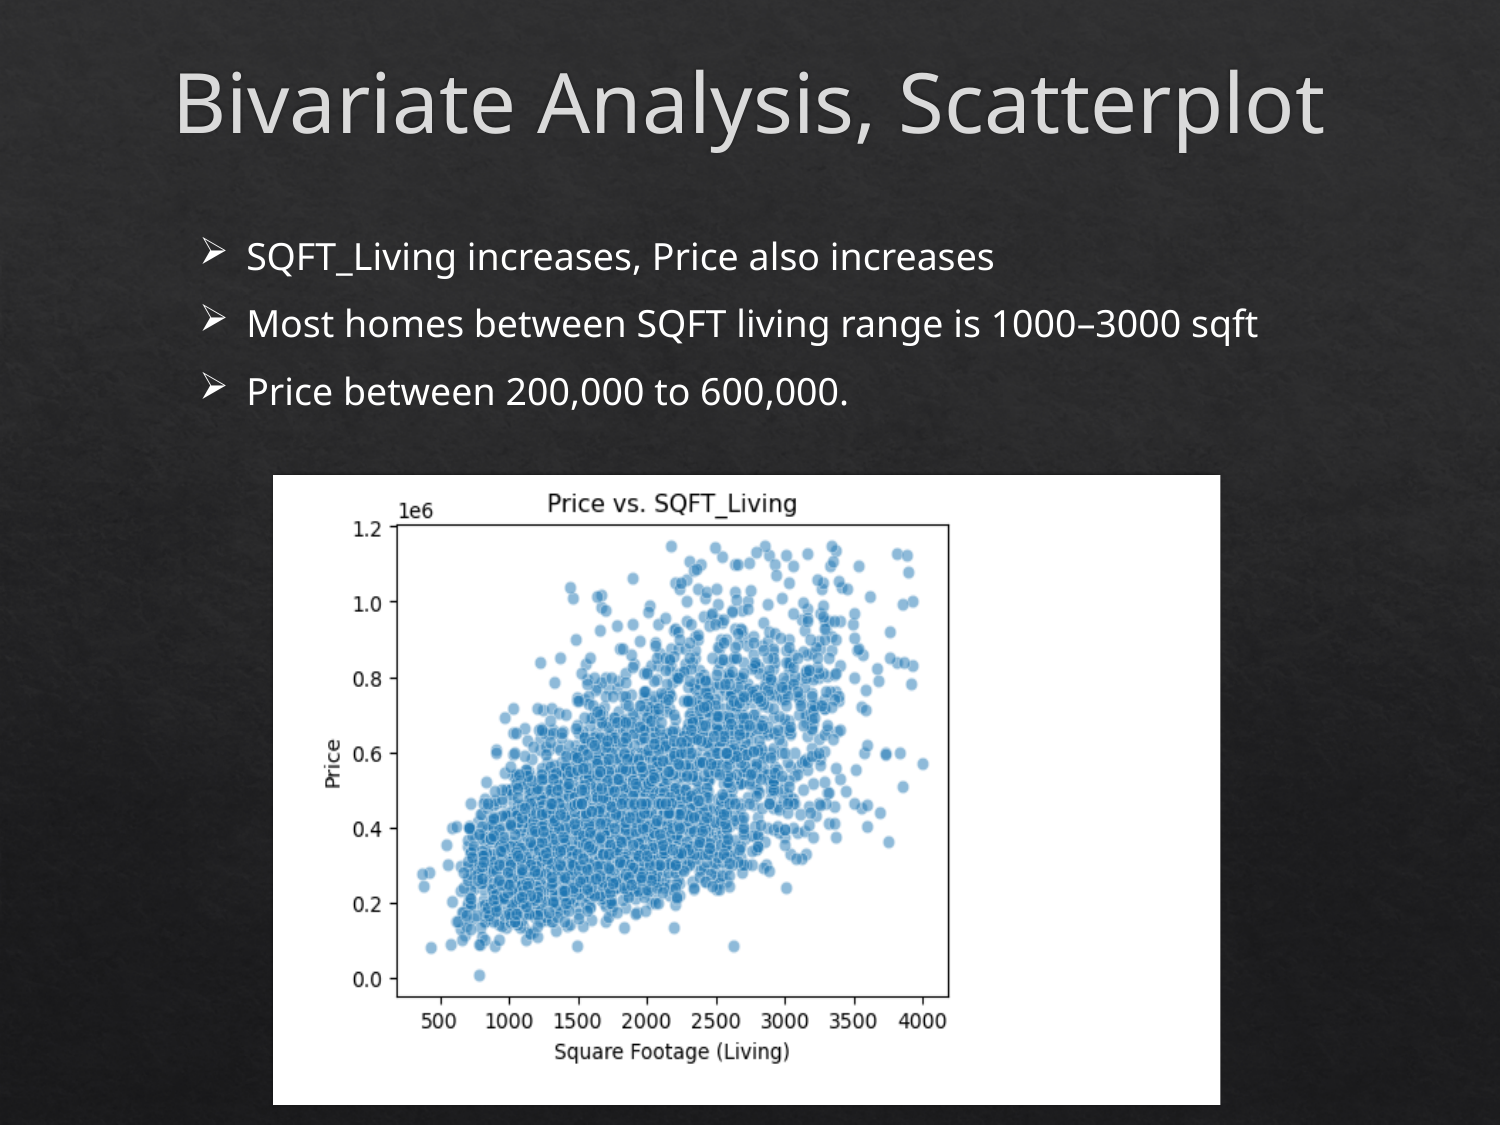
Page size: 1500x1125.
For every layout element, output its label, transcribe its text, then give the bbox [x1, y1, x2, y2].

text_box SQFT_Living increases, Price also increases Most homes between SQFT living range is 1000–3000 sqft Price between 200,000 to 600,000. [184, 158, 1316, 421]
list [272, 474, 1221, 1105]
title Bivariate Analysis, Scatterplot [112, 20, 1387, 180]
